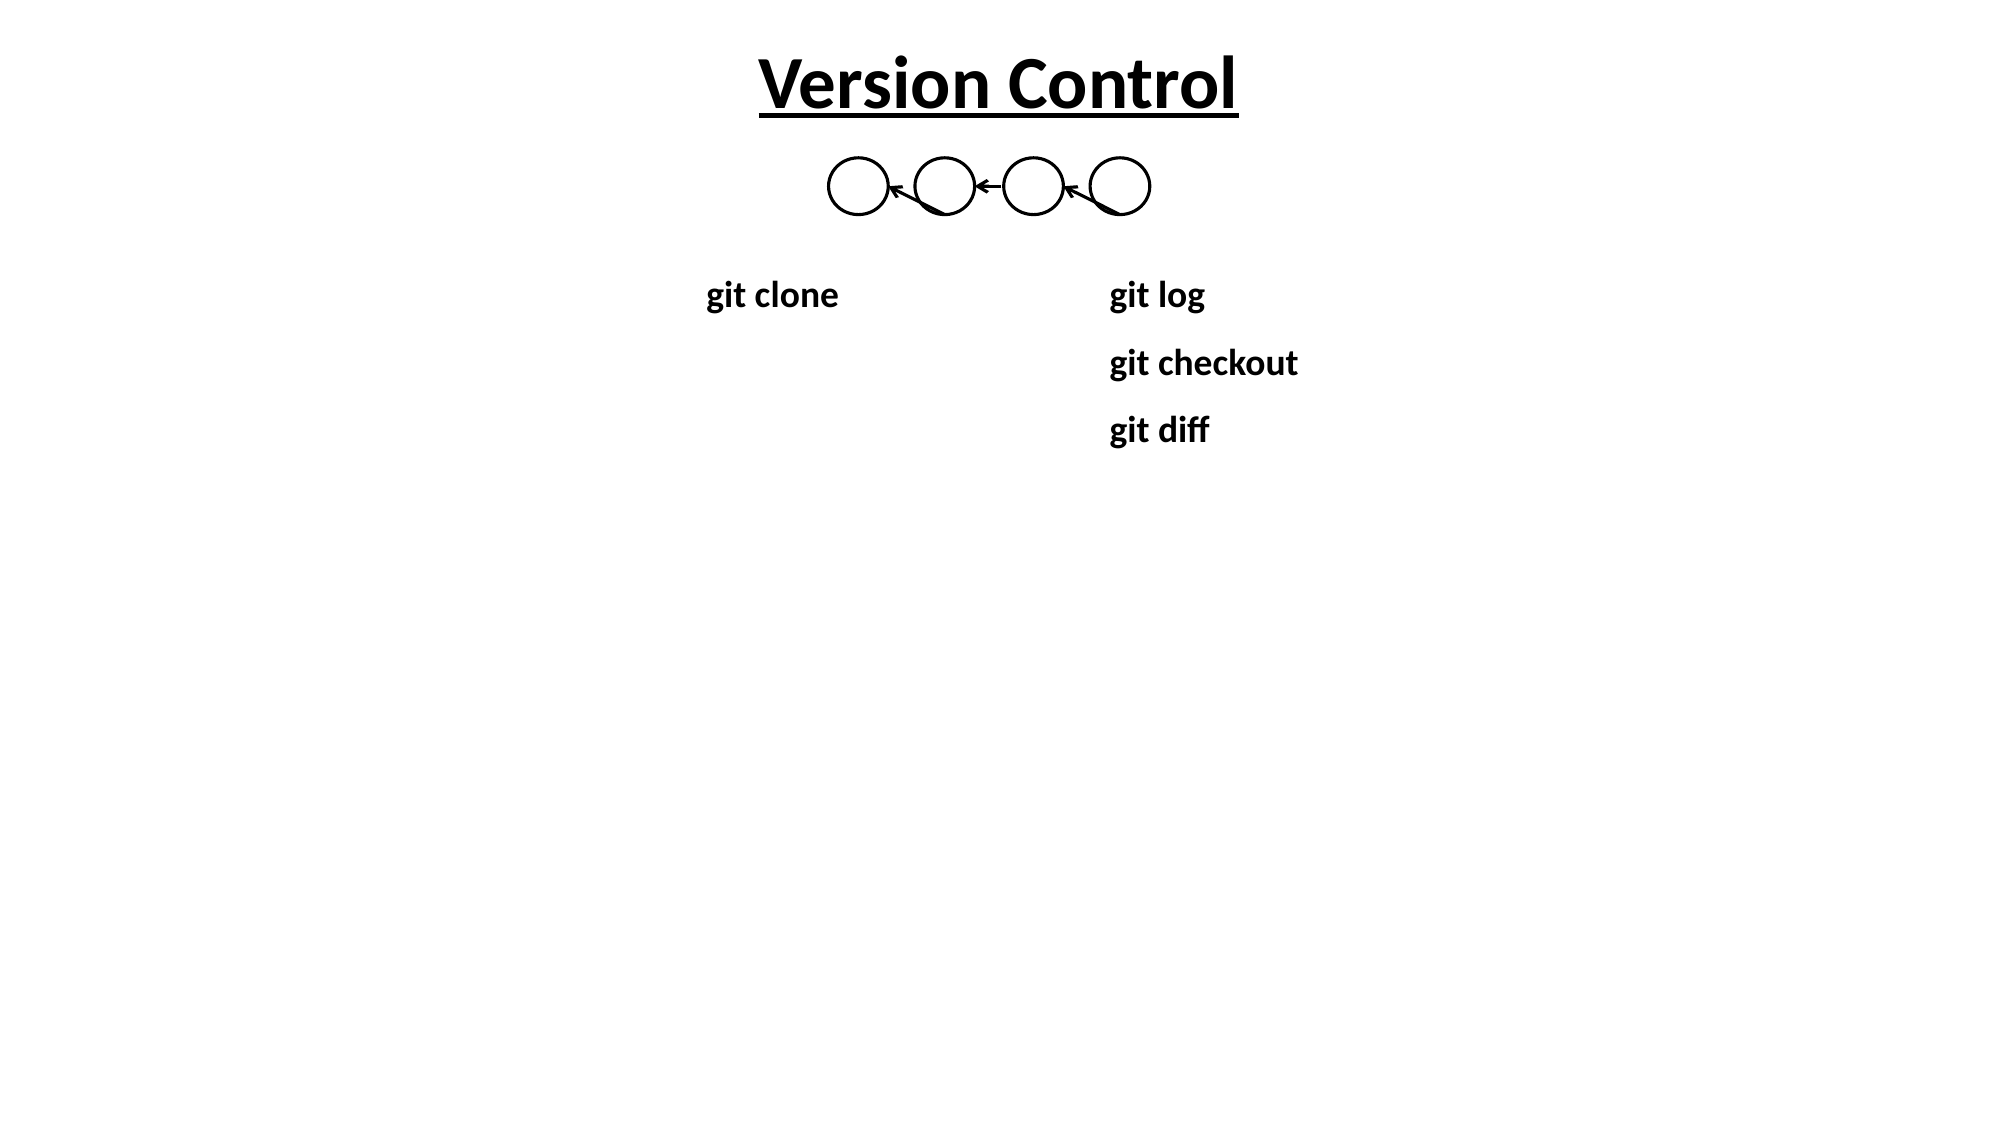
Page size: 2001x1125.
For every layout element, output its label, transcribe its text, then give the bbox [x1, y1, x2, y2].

text_box git clone [691, 239, 999, 323]
text_box Version Control [743, 26, 1257, 131]
text_box git log git checkout git diff [1094, 240, 1558, 458]
text_box [913, 156, 976, 216]
text_box [1002, 156, 1065, 216]
text_box [827, 156, 890, 216]
text_box [1089, 156, 1151, 216]
